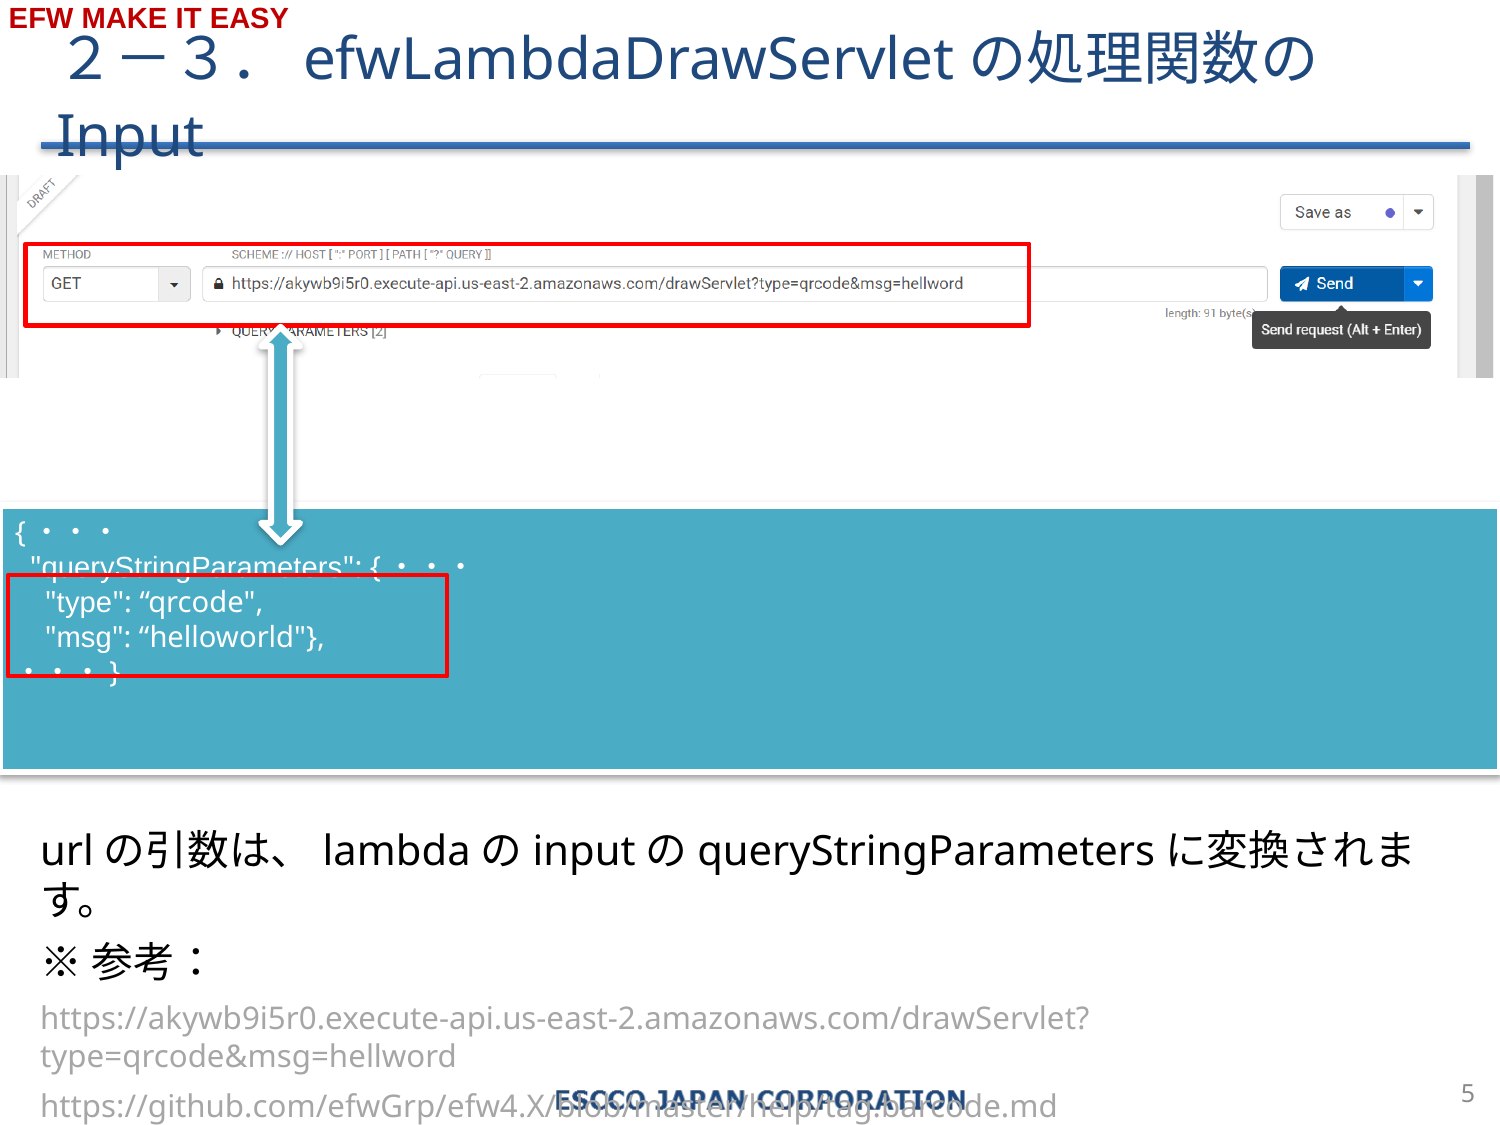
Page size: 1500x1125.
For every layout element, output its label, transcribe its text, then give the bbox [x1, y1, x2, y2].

picture [0, 175, 1494, 379]
text_box {・・・ "queryStringParameters": {・・・ "type": “qrcode", "msg": “helloworld"}, ・・・} [0, 502, 1500, 775]
text_box [258, 387, 303, 546]
text_box [25, 0, 76, 27]
title ２－３．efwLambdaDrawServletの処理関数のInput [41, 44, 1480, 138]
text_box urlの引数は、lambdaのinputのqueryStringParametersに変換されます。 ※参考： https://akywb9i5r0.execute-api.us-east-2.amazonaws.com/drawServlet?type=qrcode&msg=hellword https://github.com/efwGrp/efw4.X/blob/master/help/tag.barcode.md [25, 816, 1433, 1125]
text_box [6, 573, 449, 678]
text_box 4 [1433, 1065, 1490, 1125]
